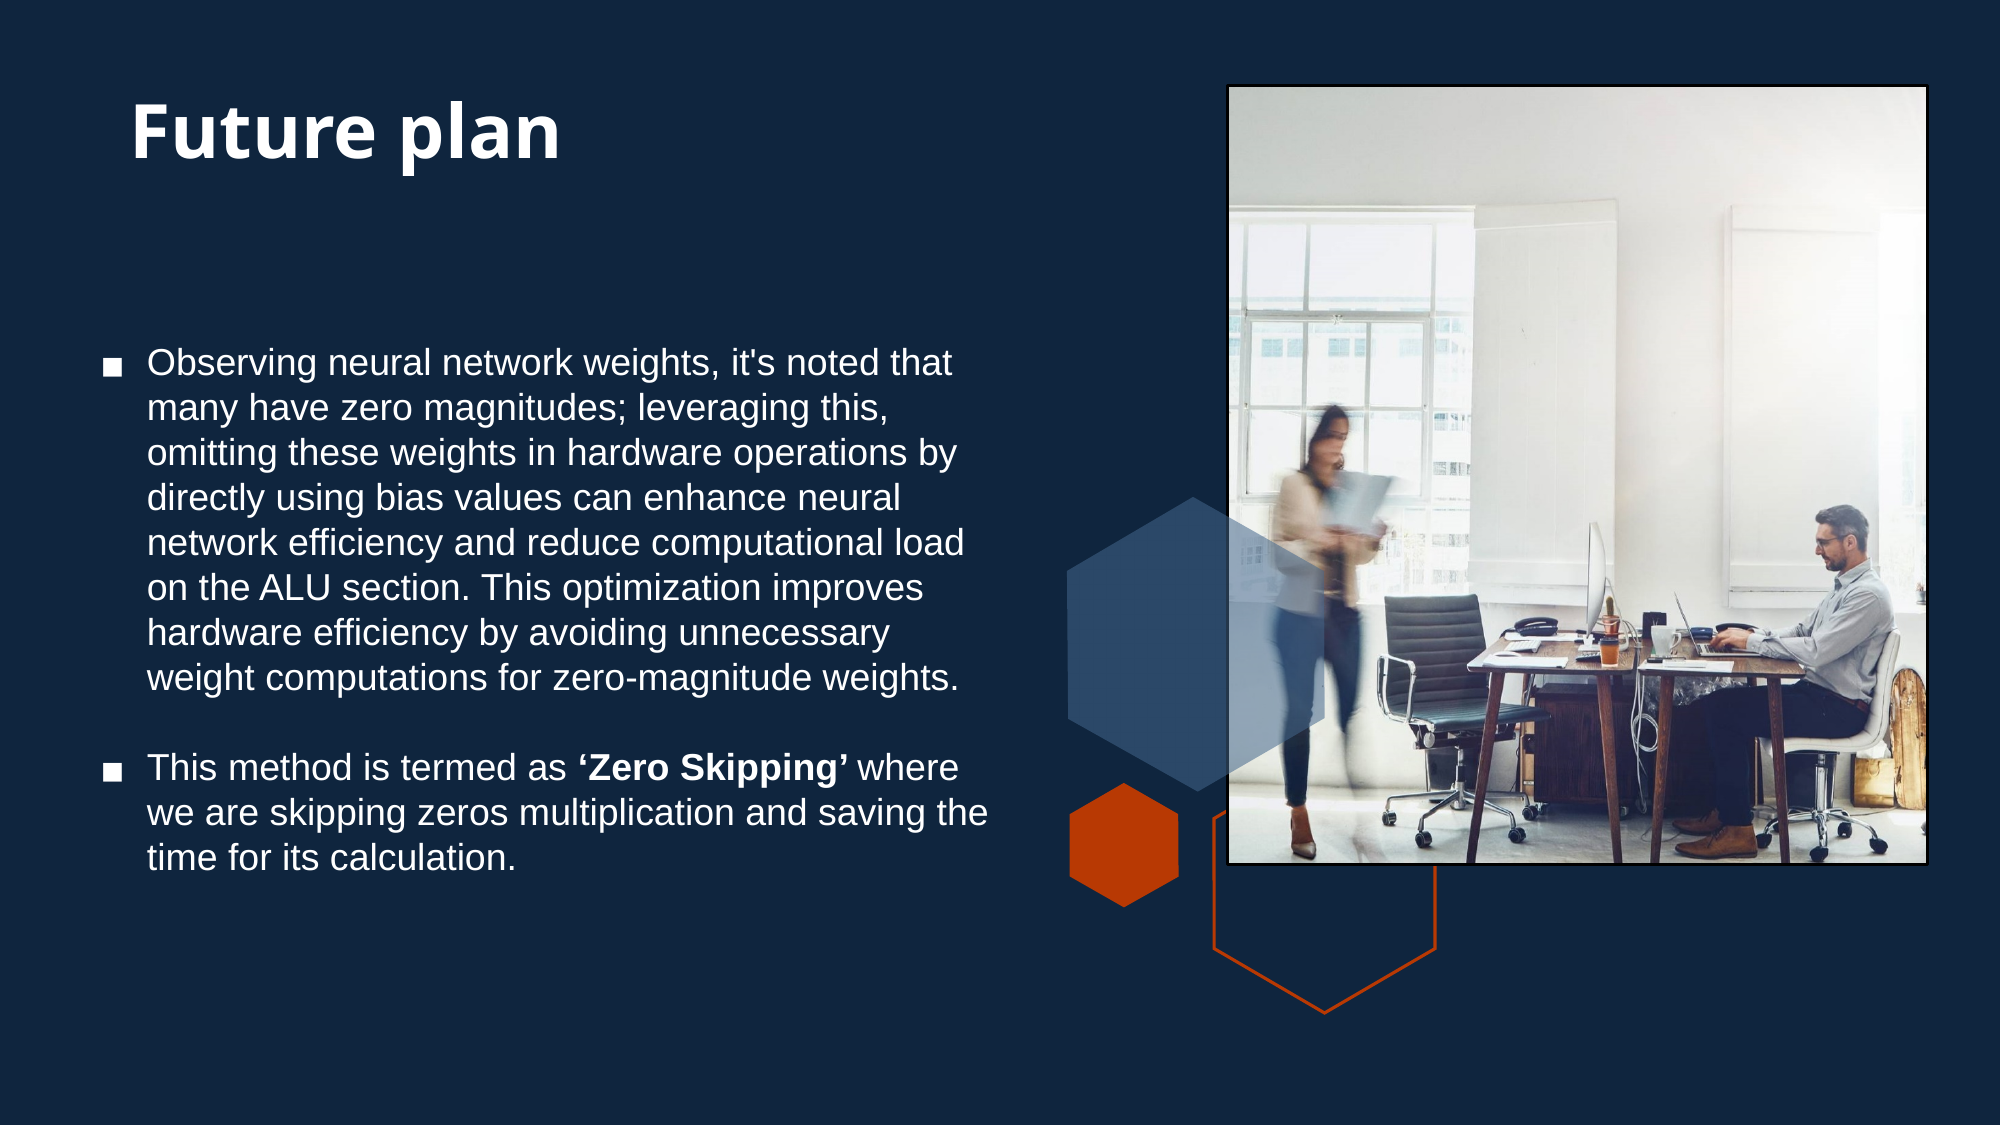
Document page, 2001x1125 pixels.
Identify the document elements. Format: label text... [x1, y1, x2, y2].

text_box Observing neural network weights, it's noted that many have zero magnitudes; leveraging this, omitting these weights in hardware operations by directly using bias values can enhance neural network efficiency and reduce computational load on the ALU section. This optimization improves hardware efficiency by avoiding unnecessary weight computations for zero-magnitude weights. This method is termed as ‘Zero Skipping’ where we are skipping zeros multiplication and saving the time for its calculation. [84, 330, 1007, 886]
picture [1066, 86, 1927, 864]
title Future plan [114, 86, 1037, 186]
